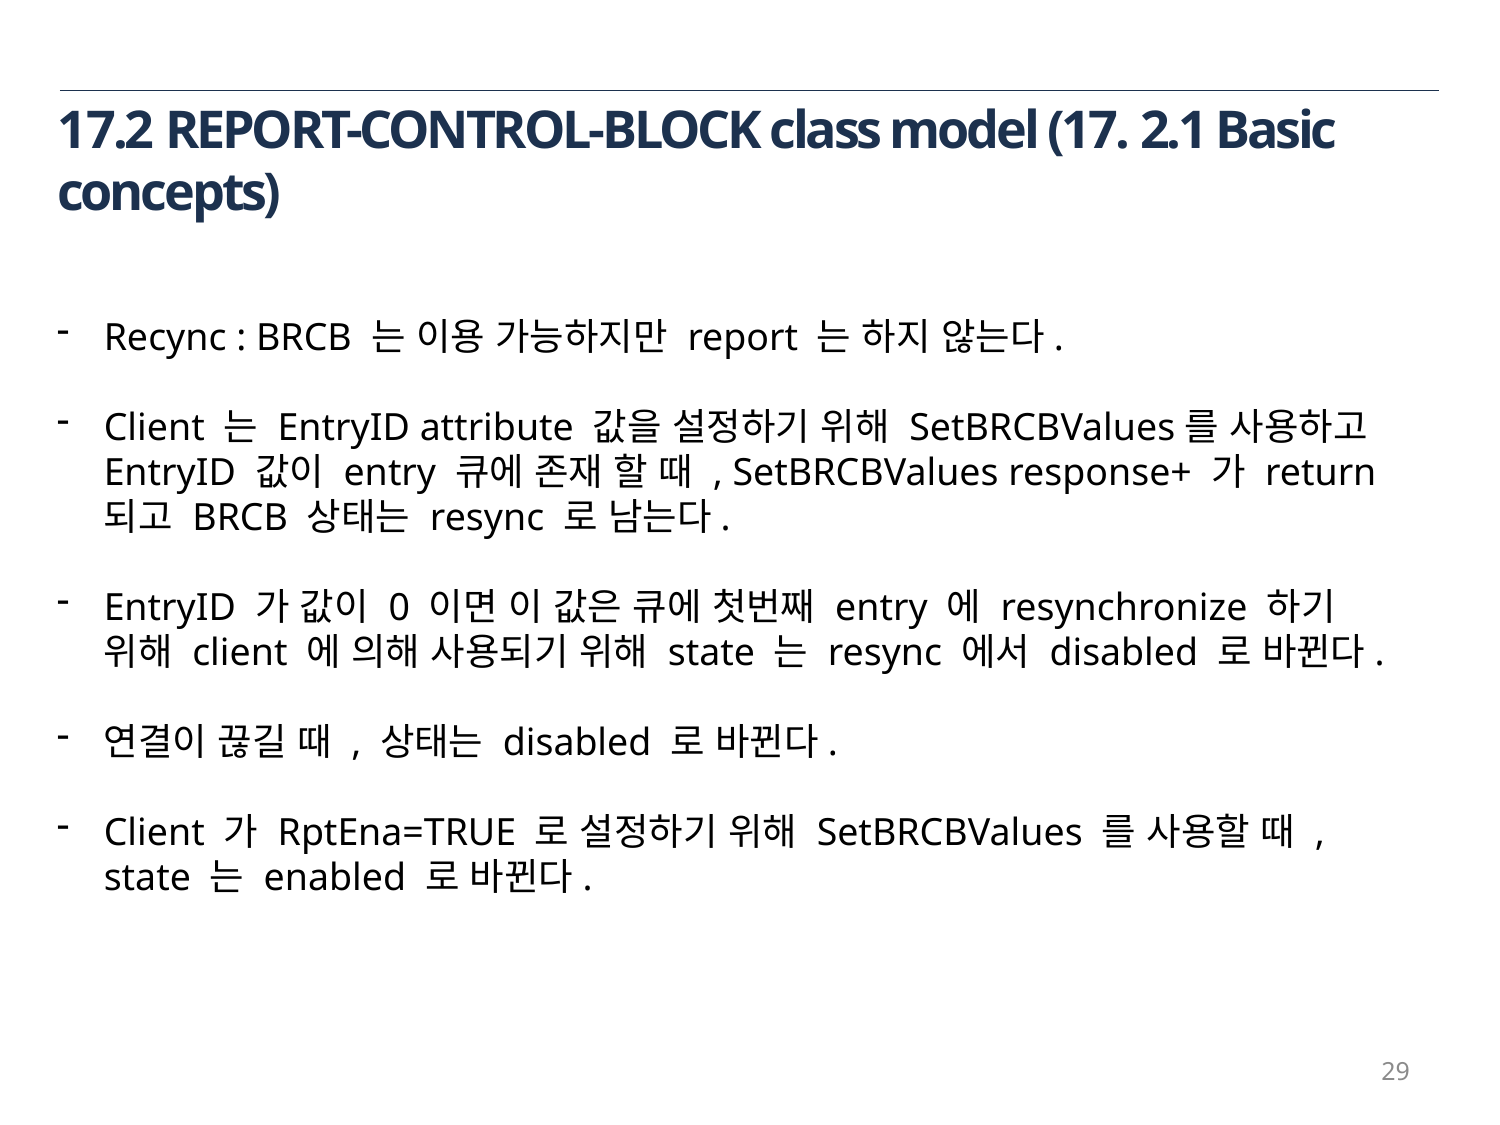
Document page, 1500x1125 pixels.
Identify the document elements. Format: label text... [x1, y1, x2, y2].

text_box Recync : BRCB 는 이용 가능하지만 report 는 하지 않는다. Client 는 EntryID attribute 값을 설정하기 위해 SetBRCBValues를 사용하고 EntryID 값이 entry 큐에 존재 할 때 , SetBRCBValues response+ 가 return 되고 BRCB 상태는 resync 로 남는다. EntryID 가 값이 0 이면 이 값은 큐에 첫번째 entry 에 resynchronize 하기 위해 client 에 의해 사용되기 위해 state 는 resync 에서 disabled 로 바뀐다. 연결이 끊길 때 , 상태는 disabled 로 바뀐다. Client 가 RptEna=TRUE 로 설정하기 위해 SetBRCBValues 를 사용할 때 , state 는 enabled 로 바뀐다. [42, 305, 1408, 905]
text_box 17.2 REPORT-CONTROL-BLOCK class model (17. 2.1 Basic concepts) [42, 89, 1425, 228]
slide_number 29 [1074, 1042, 1425, 1103]
